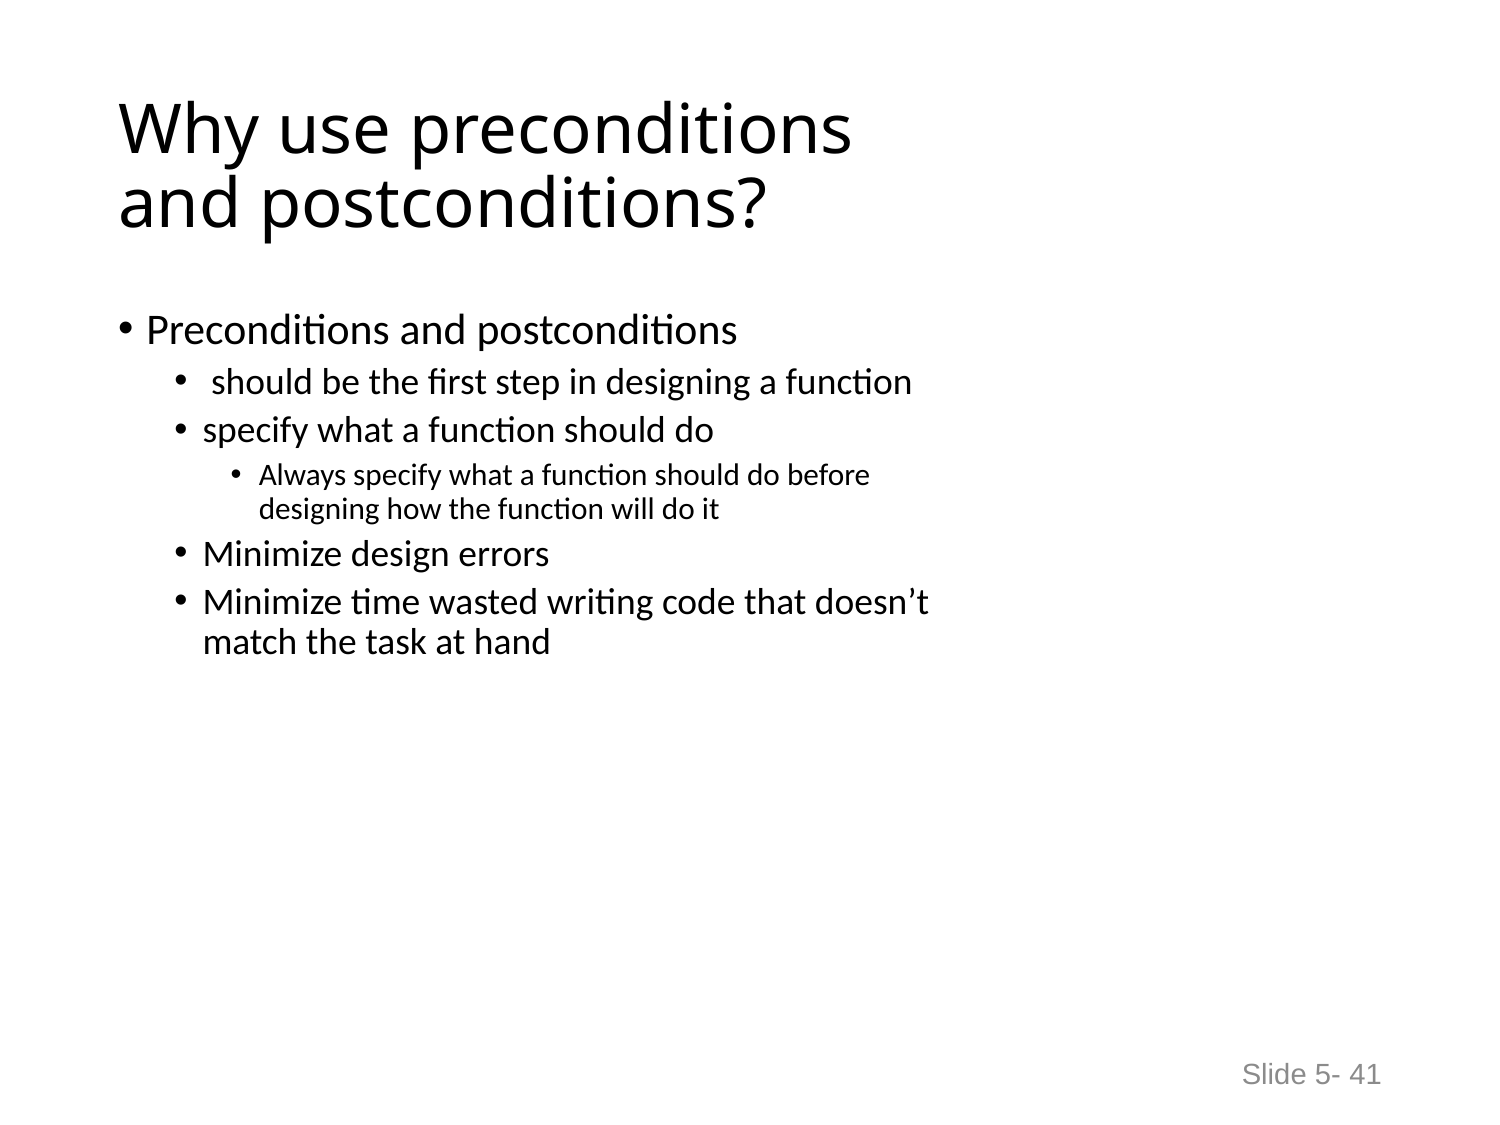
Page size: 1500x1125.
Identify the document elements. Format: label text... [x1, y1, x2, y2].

list Preconditions and postconditions should be the first step in designing a function specify what a function should do Always specify what a function should do before designing how the function will do it Minimize design errors Minimize time wasted writing code that doesn’t match the task at hand [103, 299, 1397, 700]
title Why use preconditions and postconditions? [103, 59, 1397, 278]
slide_number Slide 5- 41 [1059, 1042, 1397, 1103]
